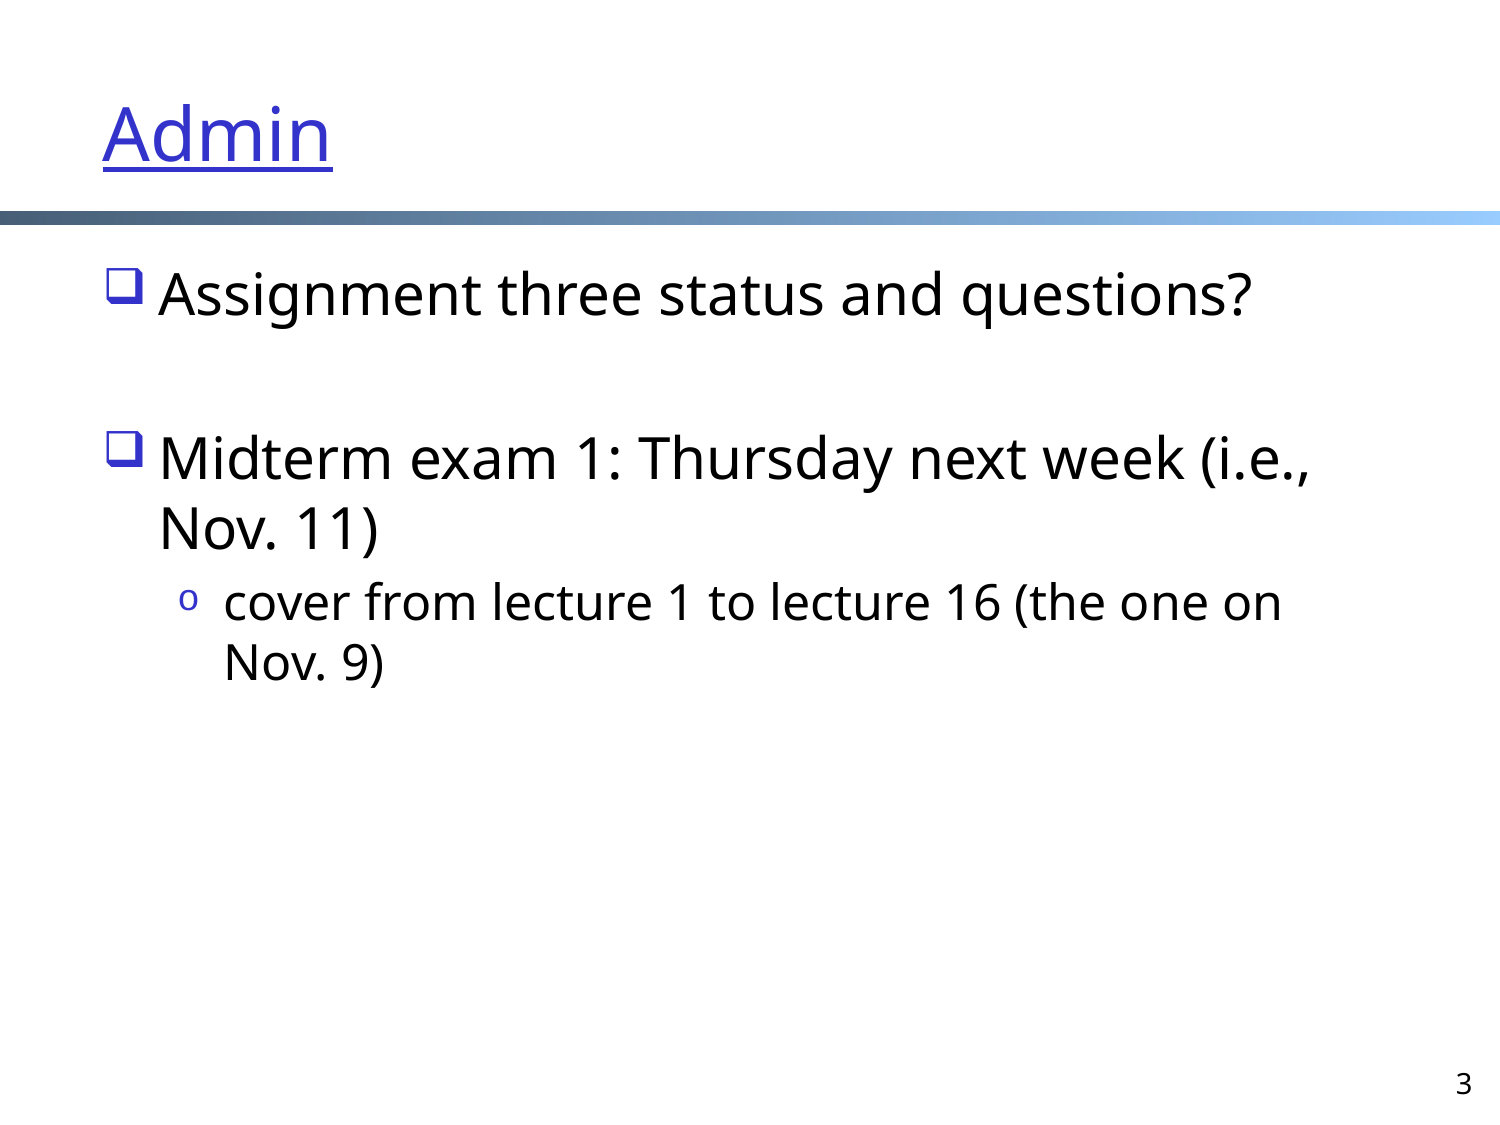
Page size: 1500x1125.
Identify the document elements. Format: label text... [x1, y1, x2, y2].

list Assignment three status and questions? Midterm exam 1: Thursday next week (i.e., Nov. 11) cover from lecture 1 to lecture 16 (the one on Nov. 9) [87, 249, 1363, 1013]
slide_number 3 [838, 1037, 1488, 1113]
title Admin [87, 37, 1363, 225]
